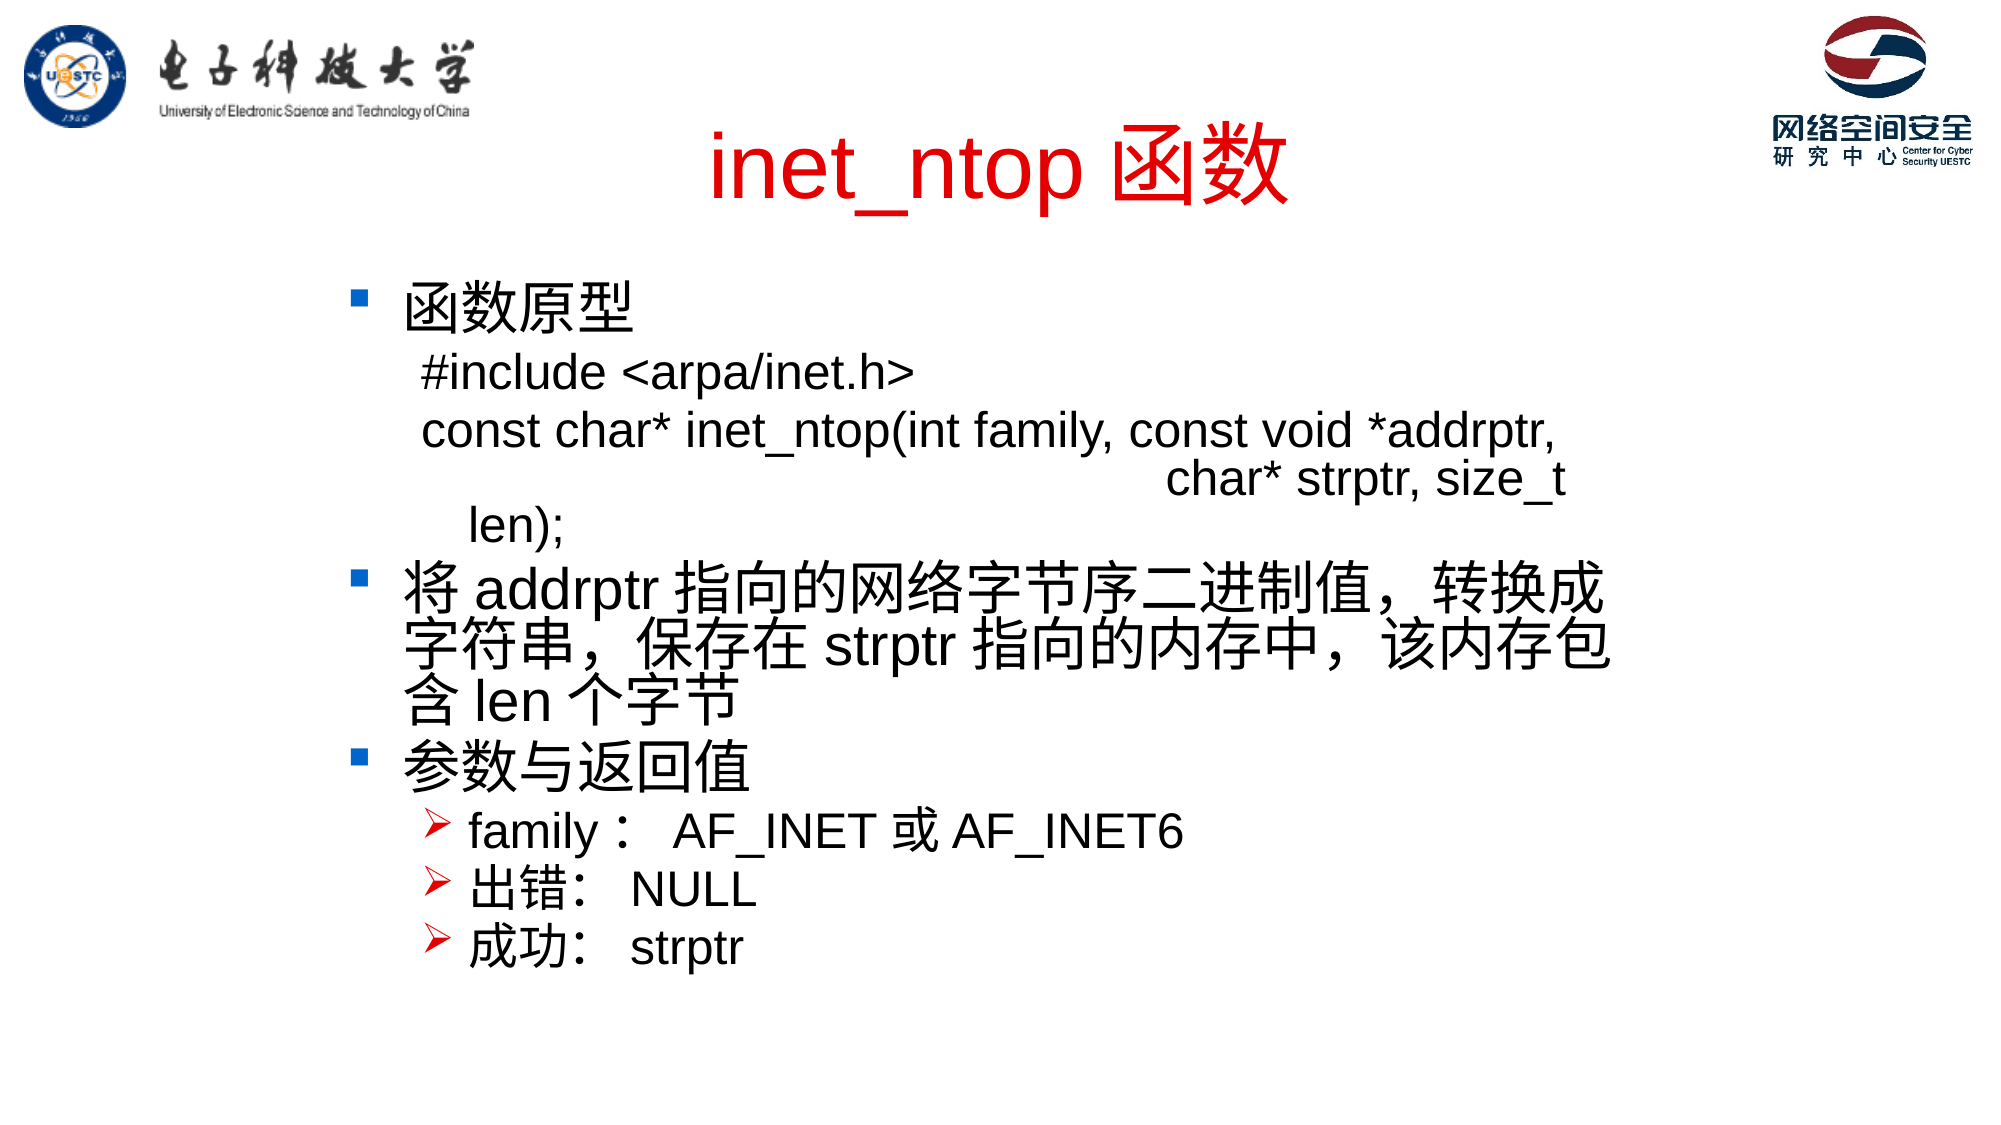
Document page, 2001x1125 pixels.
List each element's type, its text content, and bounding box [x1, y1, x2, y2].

title inet_ntop函数 [137, 59, 1863, 278]
text_box 函数原型 #include <arpa/inet.h> const char* inet_ntop(int family, const void *addrptr, char* strptr, size_t len); 将addrptr指向的网络字节序二进制值，转换成字符串，保存在strptr指向的内存中，该内存包含len个字节 参数与返回值 family：AF_INET或AF_INET6 出错：NULL 成功：strptr [331, 277, 1669, 1016]
picture [24, 25, 474, 128]
picture [1773, 8, 1973, 173]
